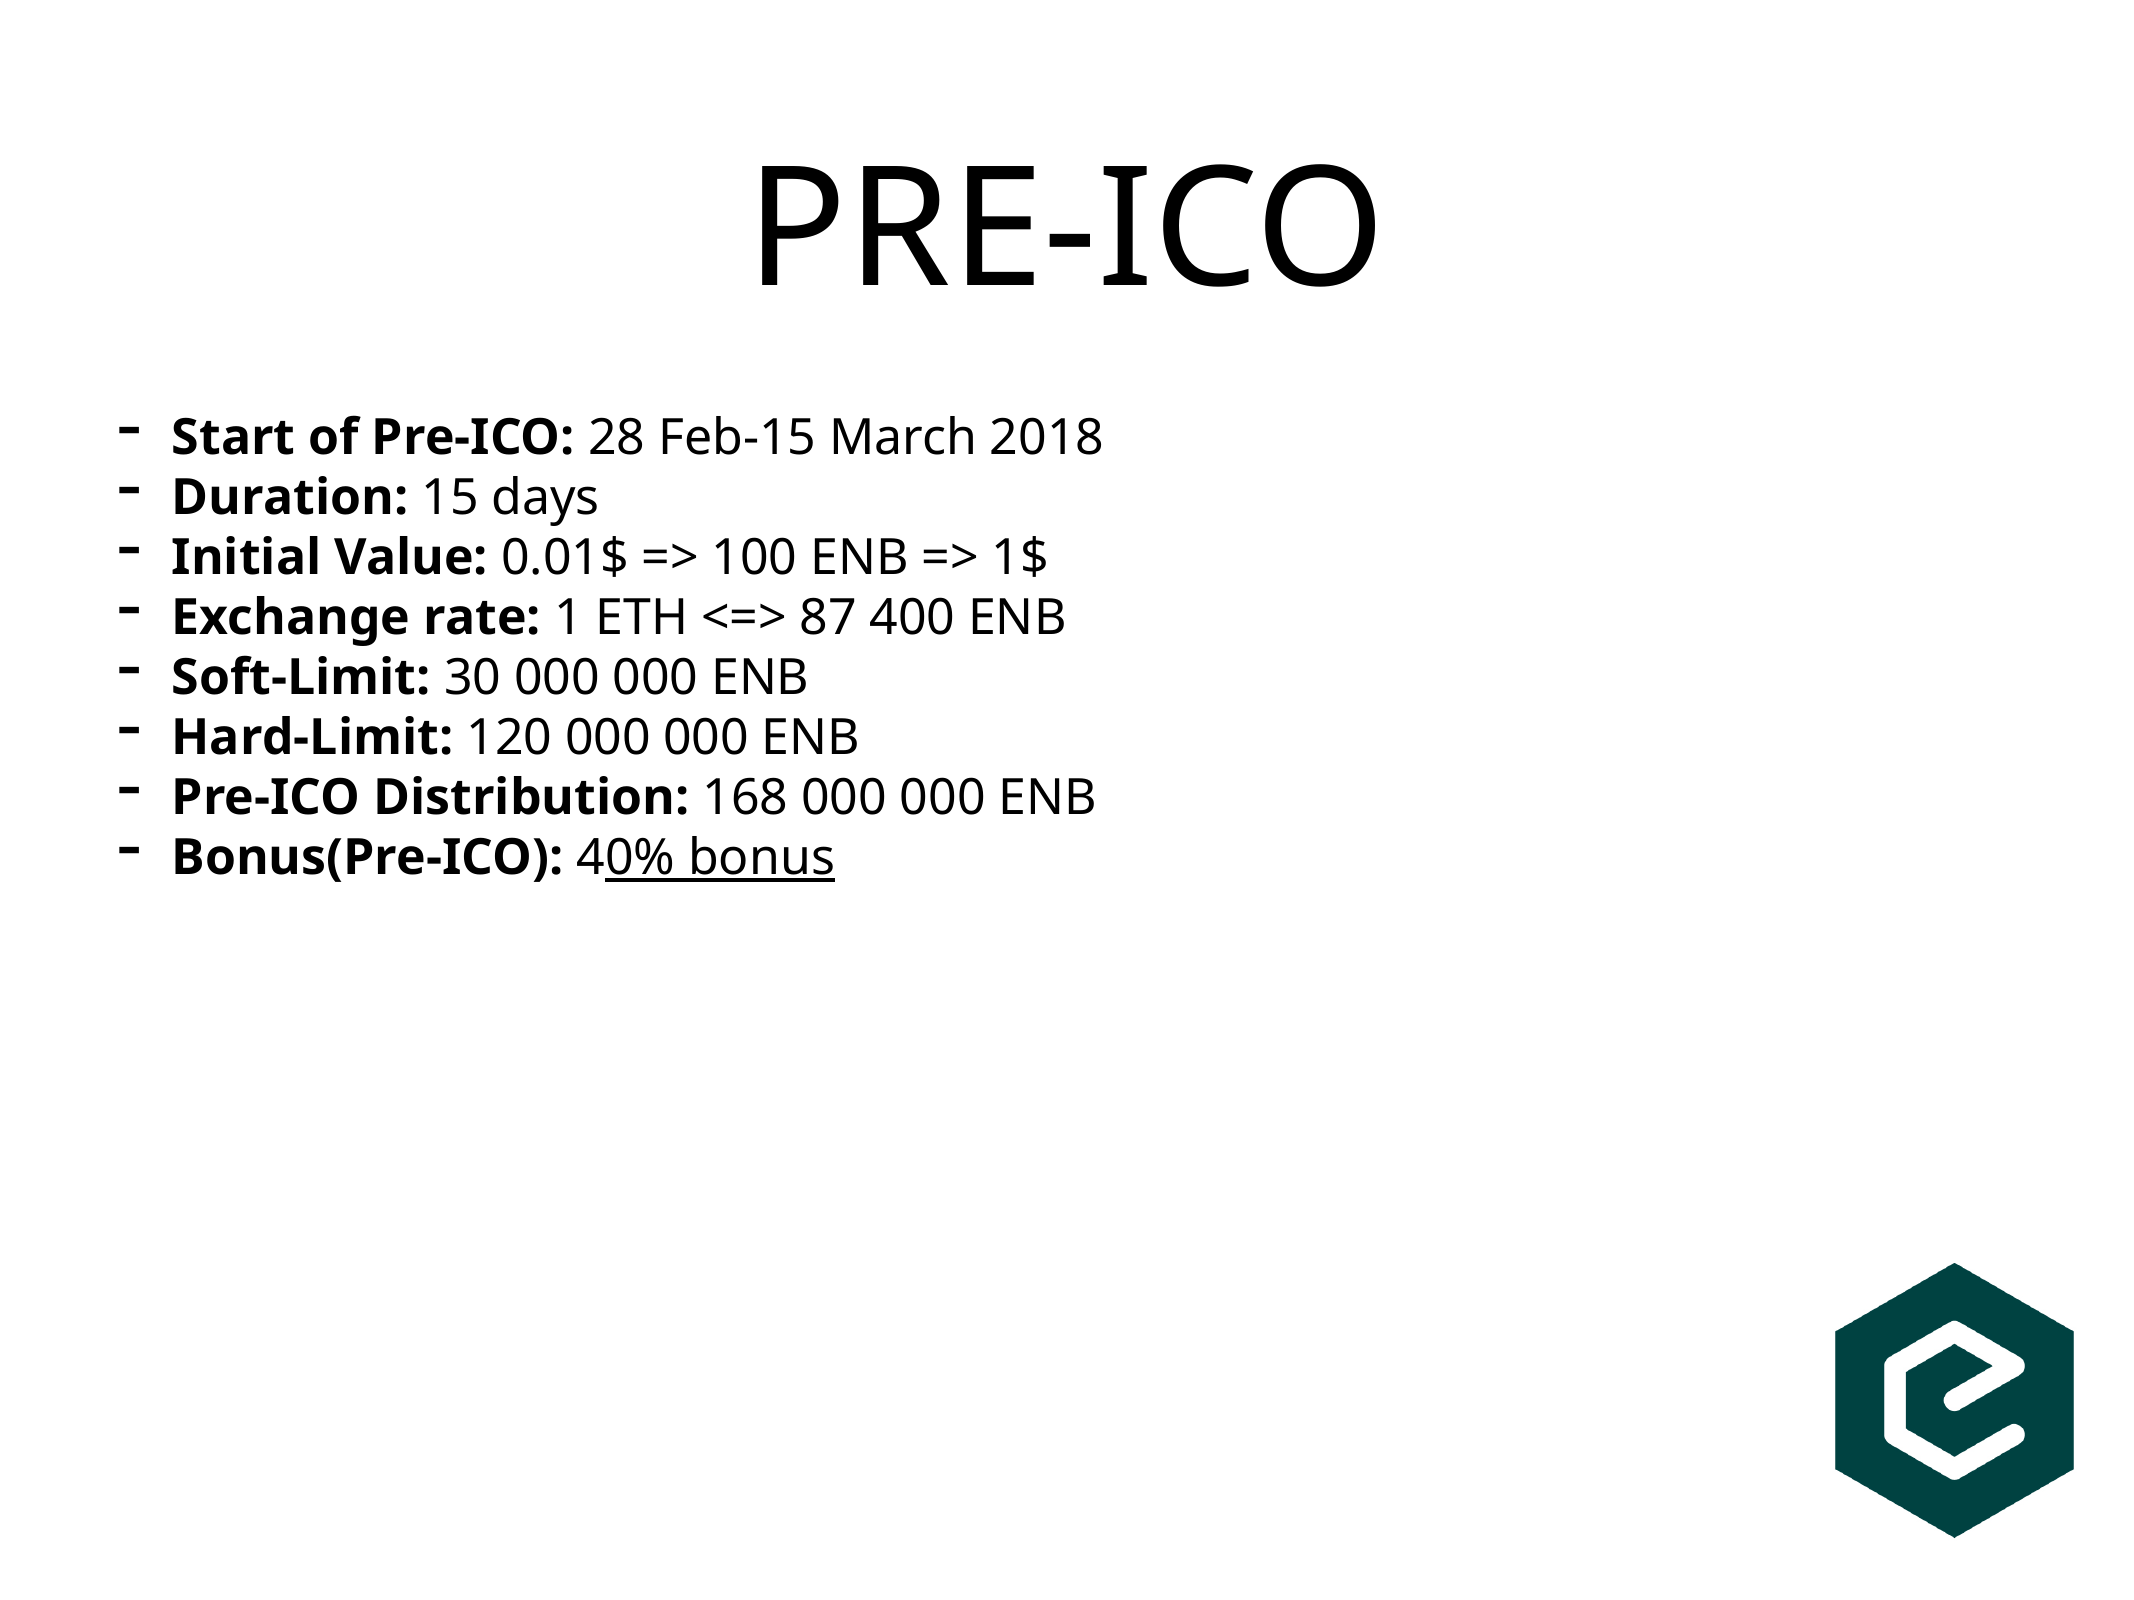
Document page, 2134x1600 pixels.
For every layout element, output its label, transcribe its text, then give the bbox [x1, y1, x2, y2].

text_box Start of Pre-ICO: 28 Feb-15 March 2018 Duration: 15 days Initial Value: 0.01$ => 100 ENB => 1$ Exchange rate: 1 ETH <=> 87 400 ENB Soft-Limit: 30 000 000 ENB Hard-Limit: 120 000 000 ENB Pre-ICO Distribution: 168 000 000 ENB Bonus(Pre-ICO): 40% bonus [104, 391, 1987, 1077]
title PRE-ICO [155, 41, 1978, 391]
picture [1787, 1233, 2122, 1567]
